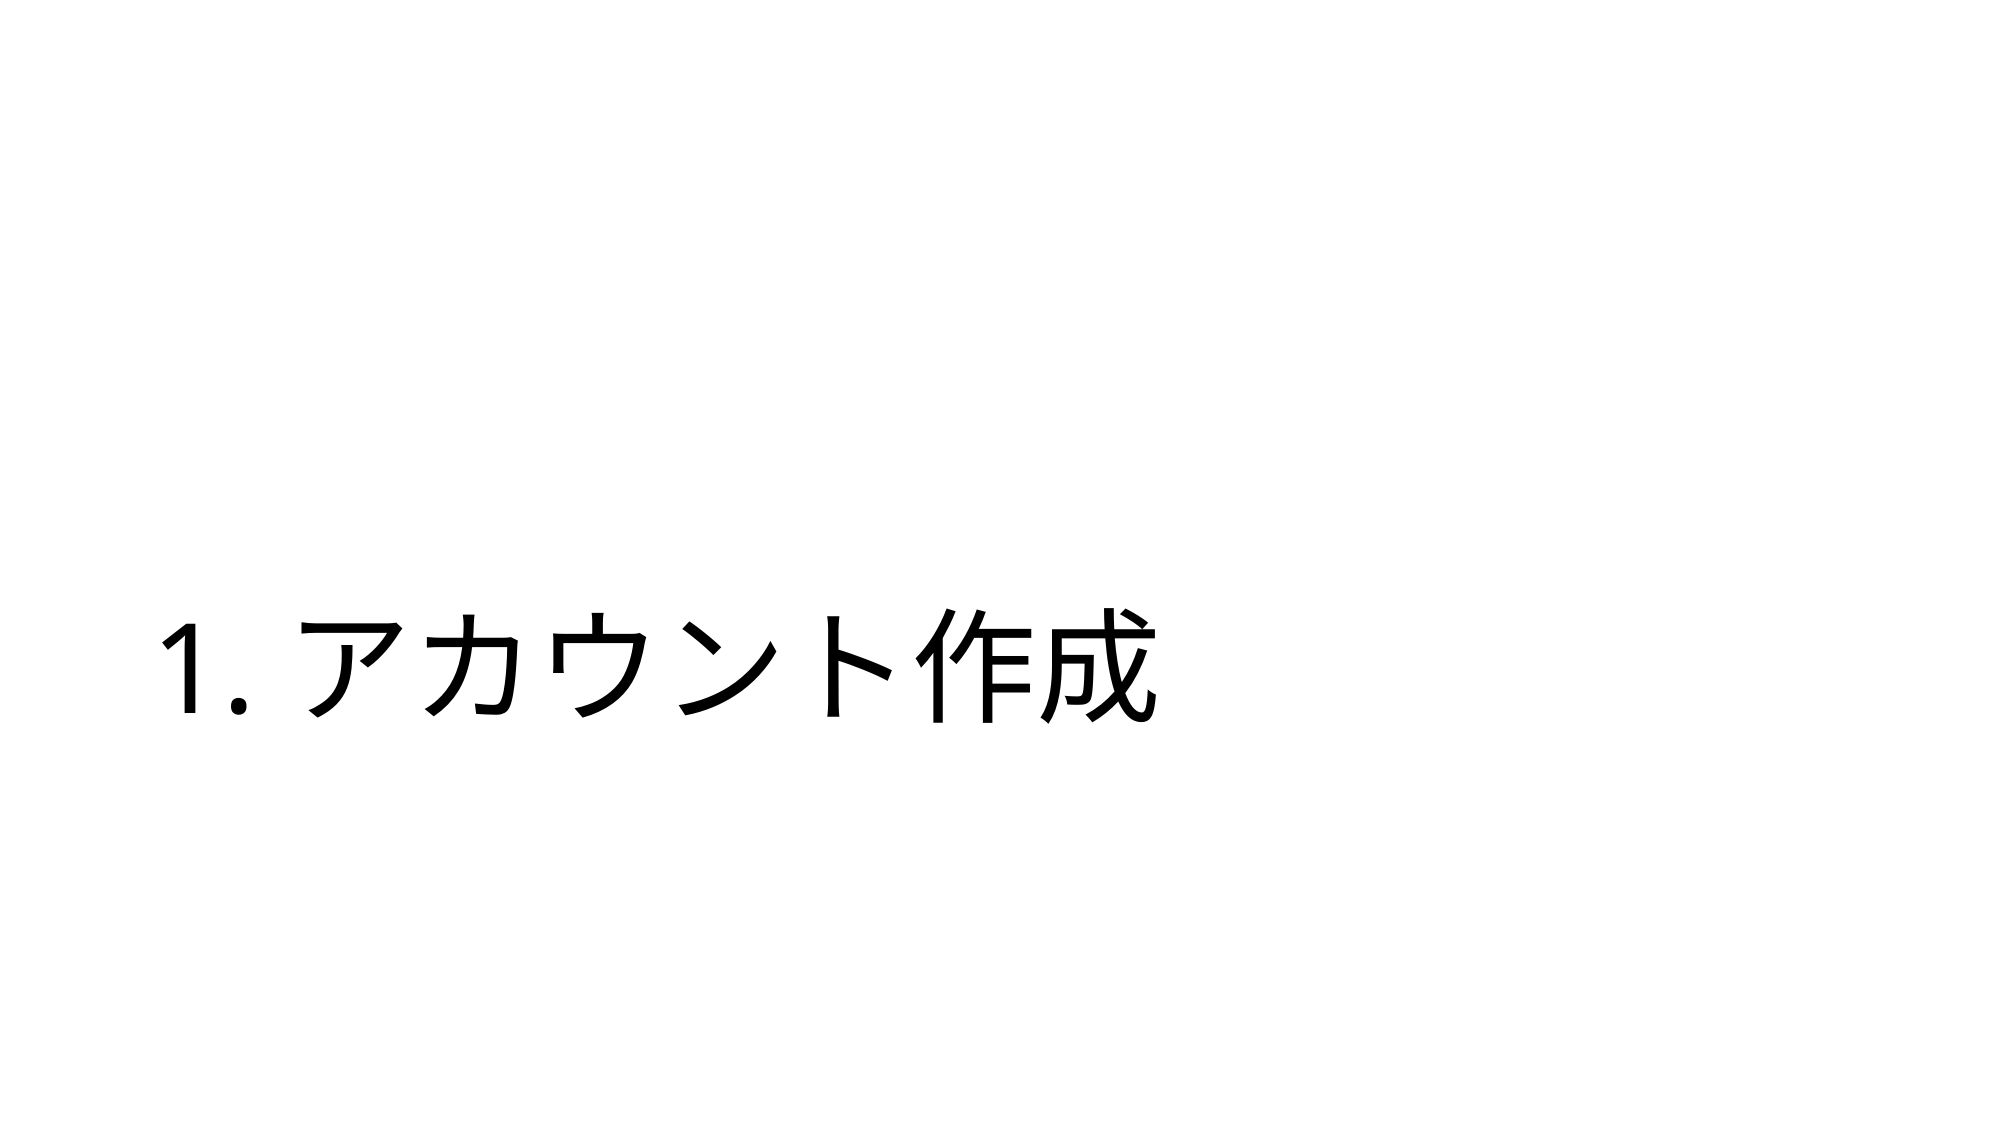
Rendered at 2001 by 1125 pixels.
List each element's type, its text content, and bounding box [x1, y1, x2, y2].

title 1.アカウント作成 [136, 280, 1862, 749]
